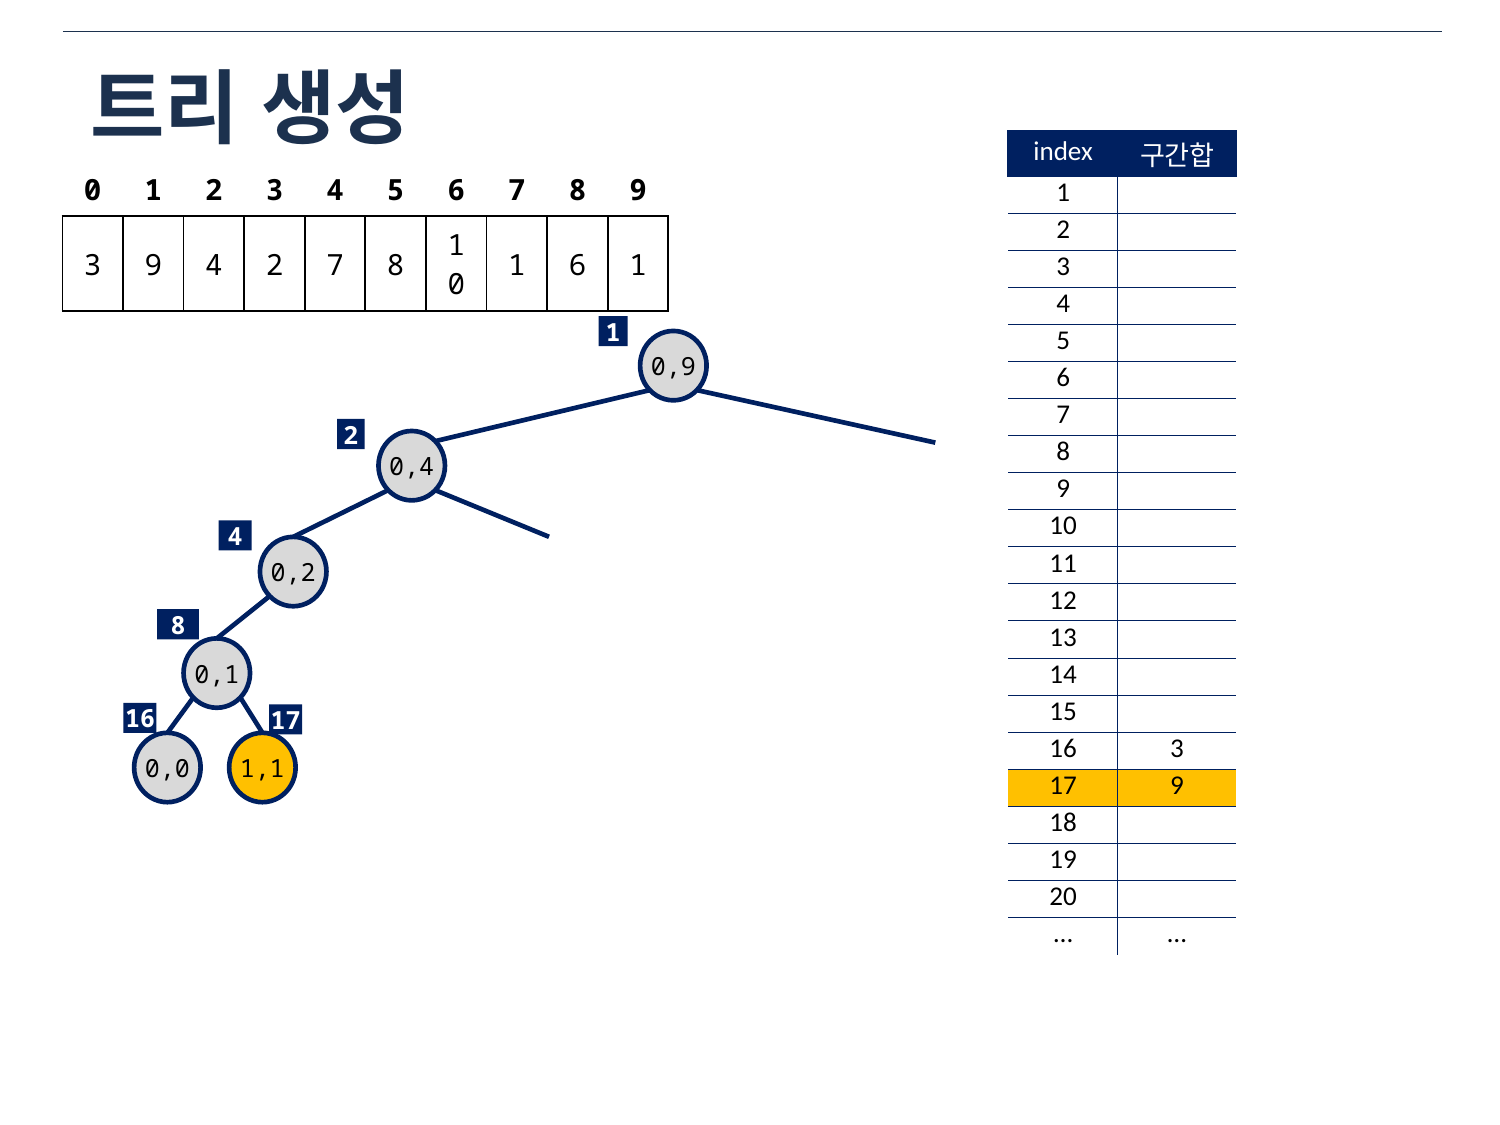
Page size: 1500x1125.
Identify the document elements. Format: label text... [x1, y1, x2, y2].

table_cell 17 [1008, 770, 1117, 806]
table_cell [1118, 881, 1236, 917]
table_cell 10 [1008, 510, 1117, 546]
table_cell 3 [1008, 251, 1117, 287]
table_cell [1118, 547, 1236, 583]
table_header 0 [62, 162, 123, 215]
table_cell [1118, 621, 1236, 658]
table_cell 8 [1008, 436, 1117, 472]
table_cell [1118, 510, 1236, 546]
table_cell 10 [427, 217, 486, 310]
table_cell 14 [1008, 659, 1117, 695]
text_box 1,1 [227, 731, 298, 805]
table_cell 7 [306, 217, 364, 310]
text_box 1 [598, 316, 628, 347]
table_cell [1118, 807, 1236, 843]
table_cell 9 [124, 217, 183, 310]
text_box 0,9 [638, 328, 709, 403]
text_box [435, 489, 550, 538]
text_box 2 [337, 418, 365, 450]
table_cell [1118, 399, 1236, 435]
table_cell [1118, 362, 1236, 398]
text_box 4 [218, 520, 252, 551]
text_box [216, 595, 270, 639]
table_header 구간합 [1118, 132, 1236, 175]
table_cell [1118, 214, 1236, 250]
table_cell [1118, 288, 1236, 324]
table_cell 6 [1008, 362, 1117, 398]
table_cell [1118, 177, 1236, 213]
text_box 8 [157, 609, 199, 640]
table_cell [1118, 659, 1236, 695]
table_cell 2 [245, 217, 304, 310]
table_cell 1 [1008, 177, 1117, 213]
table_cell [1118, 584, 1236, 620]
table_header 9 [608, 162, 668, 215]
table_cell … [1118, 918, 1236, 955]
table_header 3 [244, 162, 305, 215]
table_cell 11 [1008, 547, 1117, 583]
table_header 8 [547, 162, 608, 215]
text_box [696, 389, 936, 443]
table_cell 9 [1118, 770, 1236, 806]
table_cell 4 [184, 217, 243, 310]
title 트리 생성 [75, 48, 1425, 161]
text_box 0,4 [376, 428, 448, 503]
table_header 1 [123, 162, 184, 215]
table_cell 16 [1008, 733, 1117, 769]
table_cell 2 [1008, 214, 1117, 250]
table_cell 19 [1008, 844, 1117, 880]
text_box 0,2 [257, 535, 329, 609]
table_cell 5 [1008, 325, 1117, 361]
table_cell 15 [1008, 696, 1117, 732]
table_header index [1009, 132, 1118, 175]
table_cell 20 [1008, 881, 1117, 917]
table_cell 9 [1008, 473, 1117, 509]
table_cell 8 [366, 217, 425, 310]
table_cell 12 [1008, 584, 1117, 620]
table_cell [1118, 473, 1236, 509]
table_cell 3 [63, 217, 122, 310]
table_cell 7 [1008, 399, 1117, 435]
table_cell [1118, 844, 1236, 880]
table_cell [1118, 325, 1236, 361]
table_header 5 [365, 162, 426, 215]
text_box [293, 489, 389, 538]
table_cell 13 [1008, 621, 1117, 658]
table_cell 1 [487, 217, 546, 310]
table_cell [1118, 251, 1236, 287]
table_cell [1118, 436, 1236, 472]
table_header 4 [305, 162, 365, 215]
text_box 16 [123, 702, 157, 733]
table_cell [1118, 696, 1236, 732]
table_cell 3 [1118, 733, 1236, 769]
table_header 7 [487, 162, 547, 215]
table_cell 1 [609, 217, 667, 310]
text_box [434, 389, 651, 442]
text_box 17 [269, 704, 303, 735]
table_cell 18 [1008, 807, 1117, 843]
table_cell … [1008, 918, 1117, 955]
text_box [167, 697, 194, 733]
table_cell 6 [548, 217, 607, 310]
table_header 6 [426, 162, 487, 215]
table_header 2 [184, 162, 244, 215]
text_box 0,1 [181, 636, 253, 710]
text_box 0,0 [132, 731, 203, 805]
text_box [240, 697, 263, 733]
table_cell 4 [1008, 288, 1117, 324]
